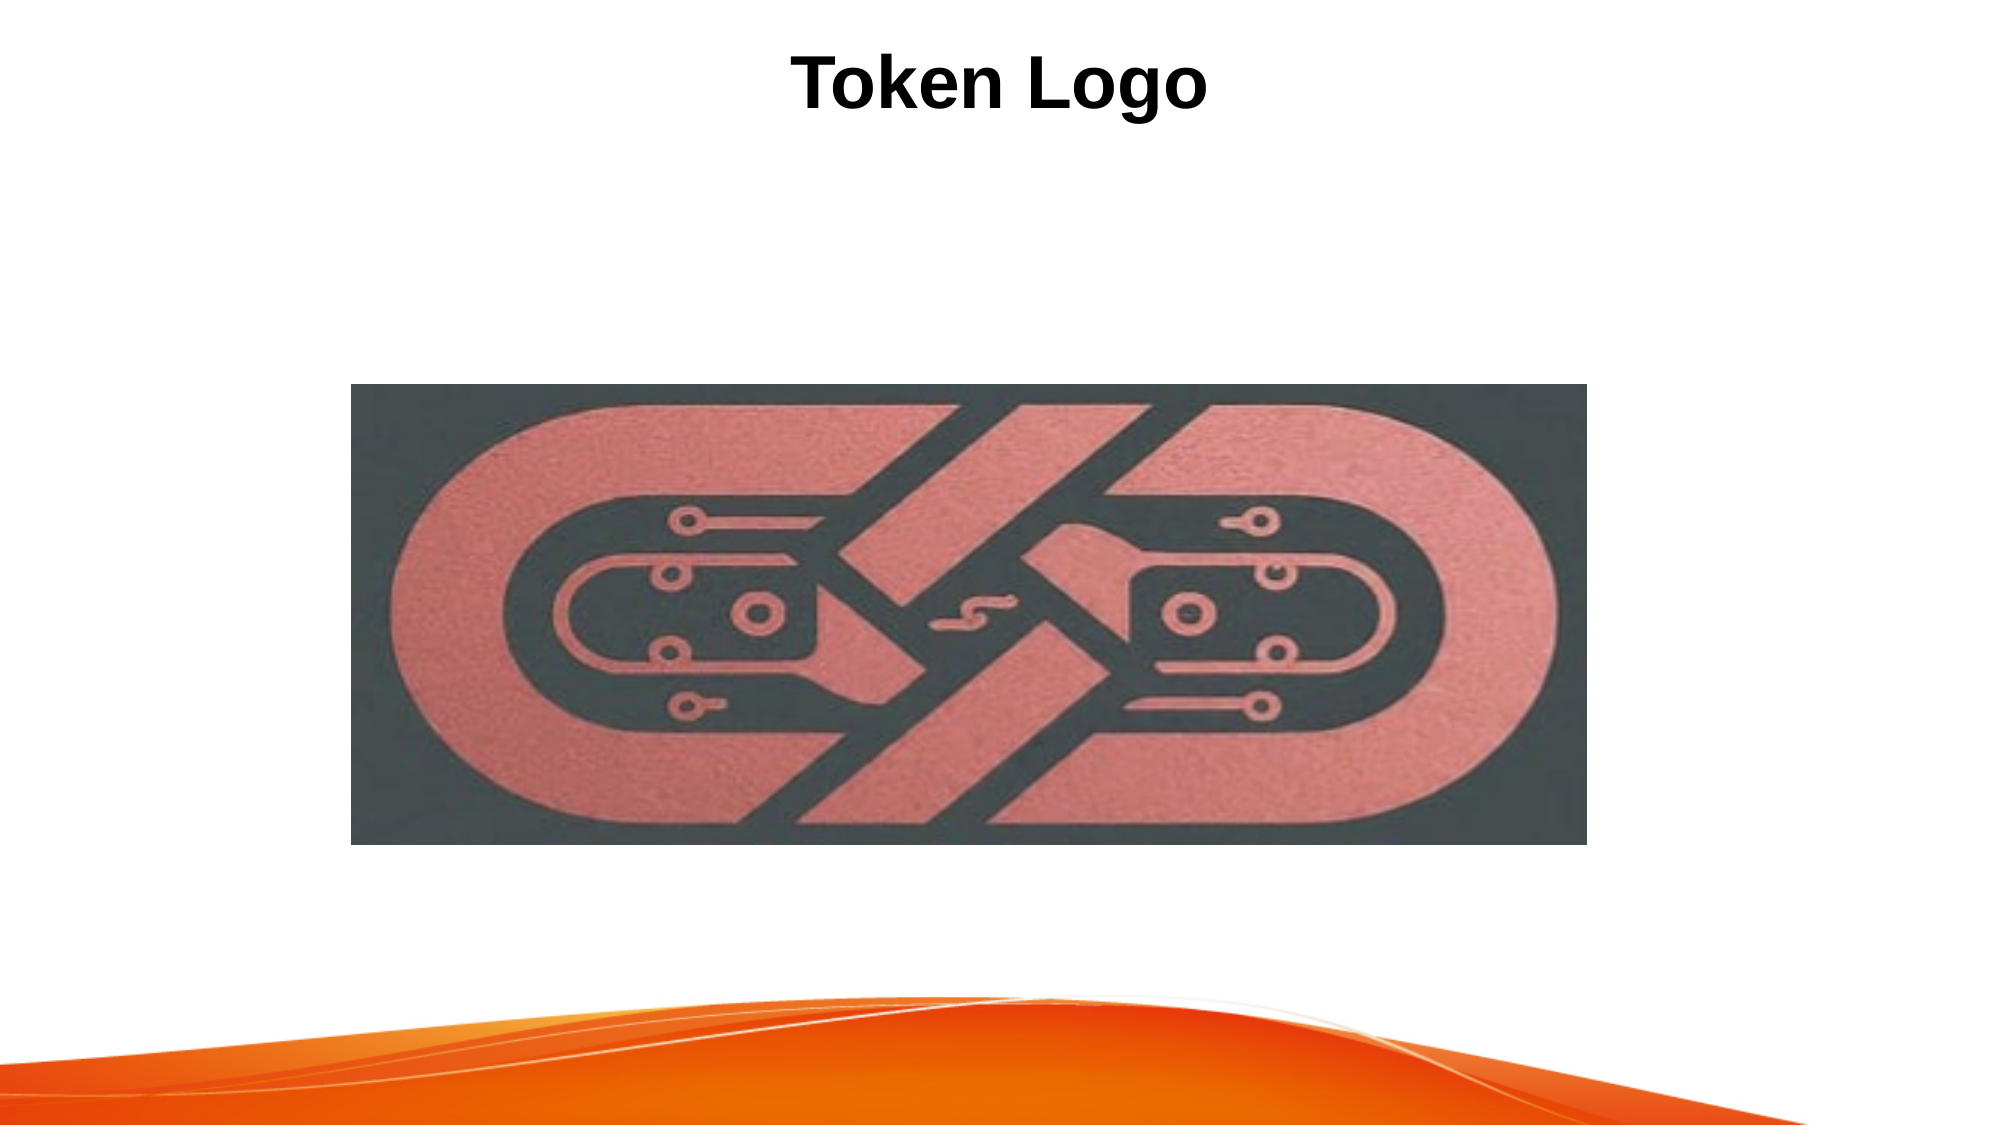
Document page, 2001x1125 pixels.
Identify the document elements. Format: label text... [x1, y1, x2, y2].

title Token Logo [99, 30, 1901, 127]
picture [0, 0, 2000, 1125]
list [351, 384, 1587, 845]
